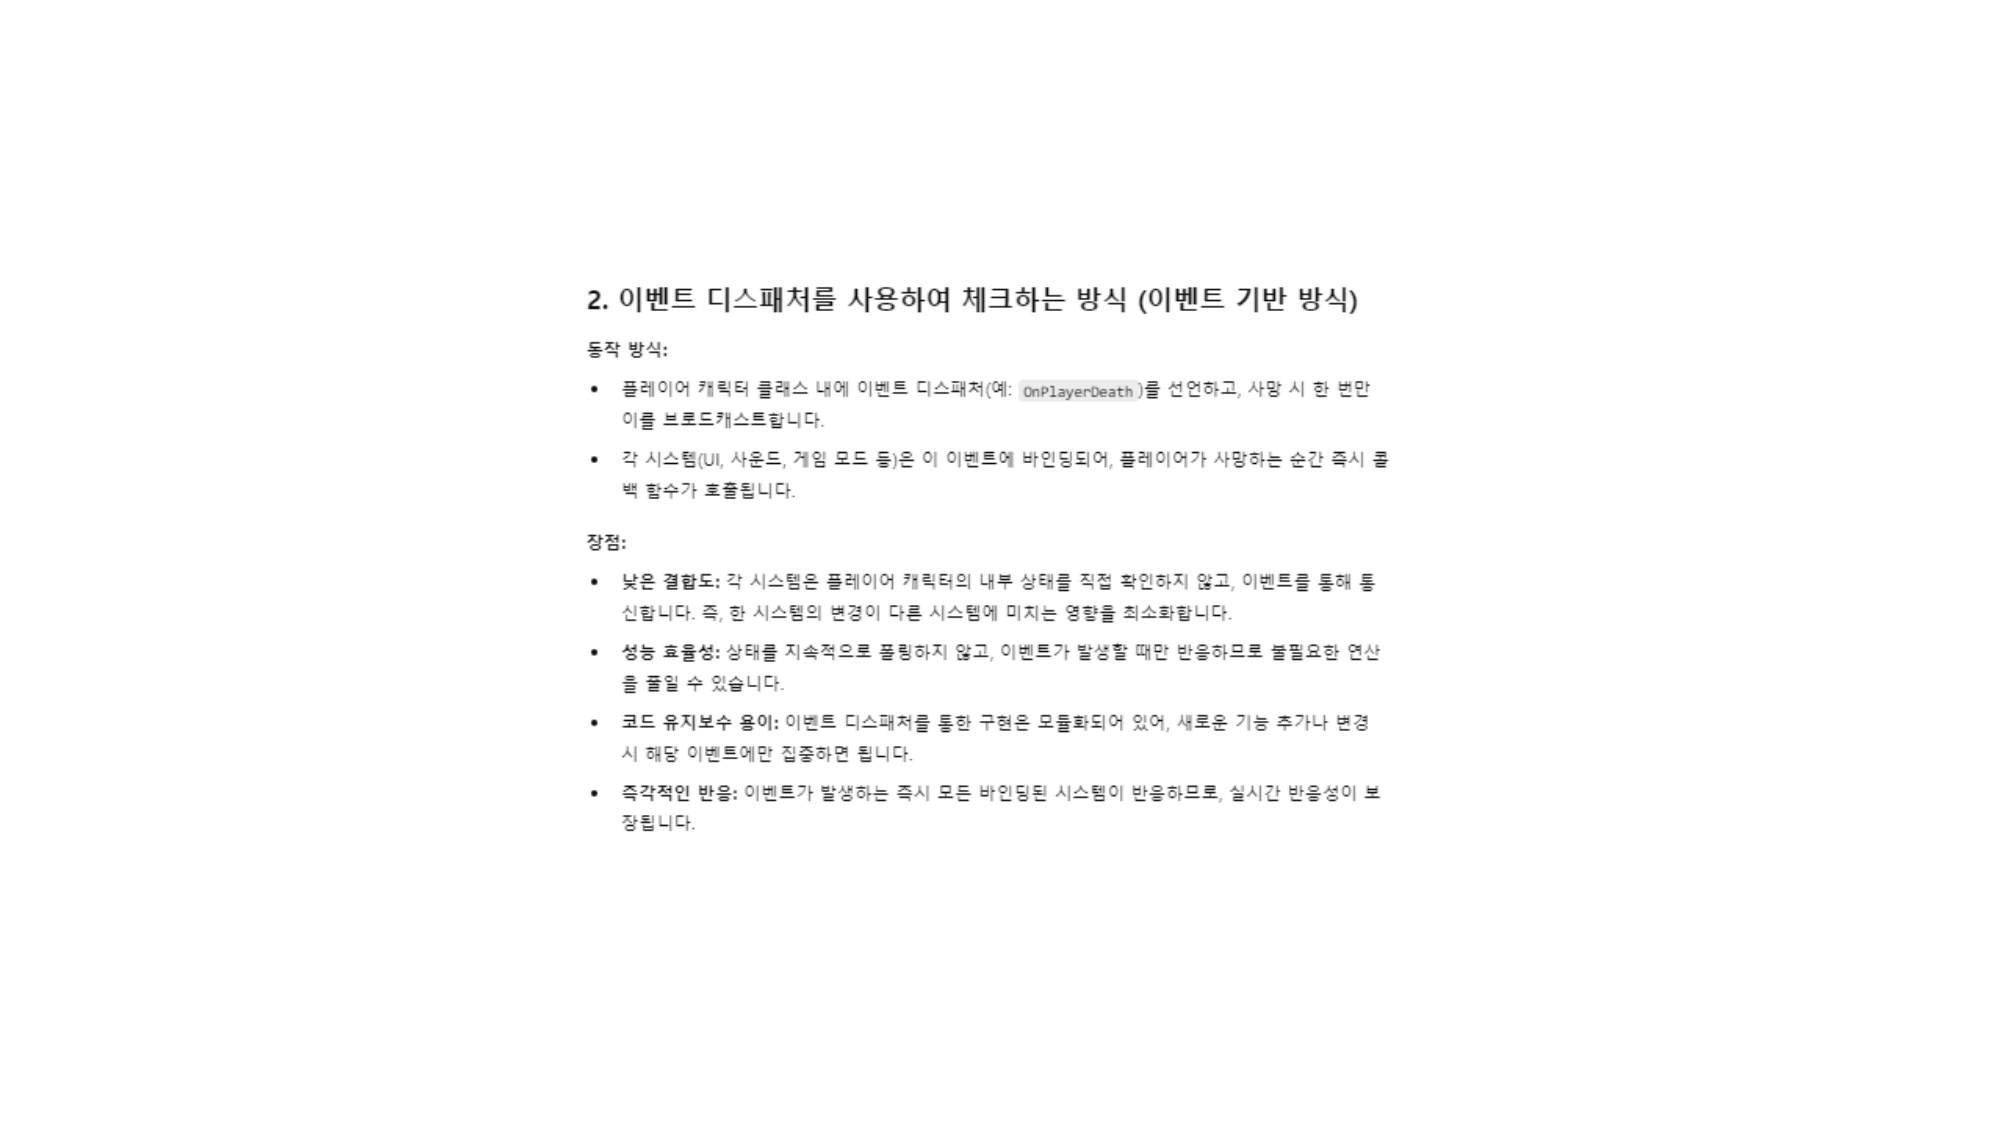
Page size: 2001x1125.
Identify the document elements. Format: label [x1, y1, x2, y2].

picture [557, 264, 1443, 861]
